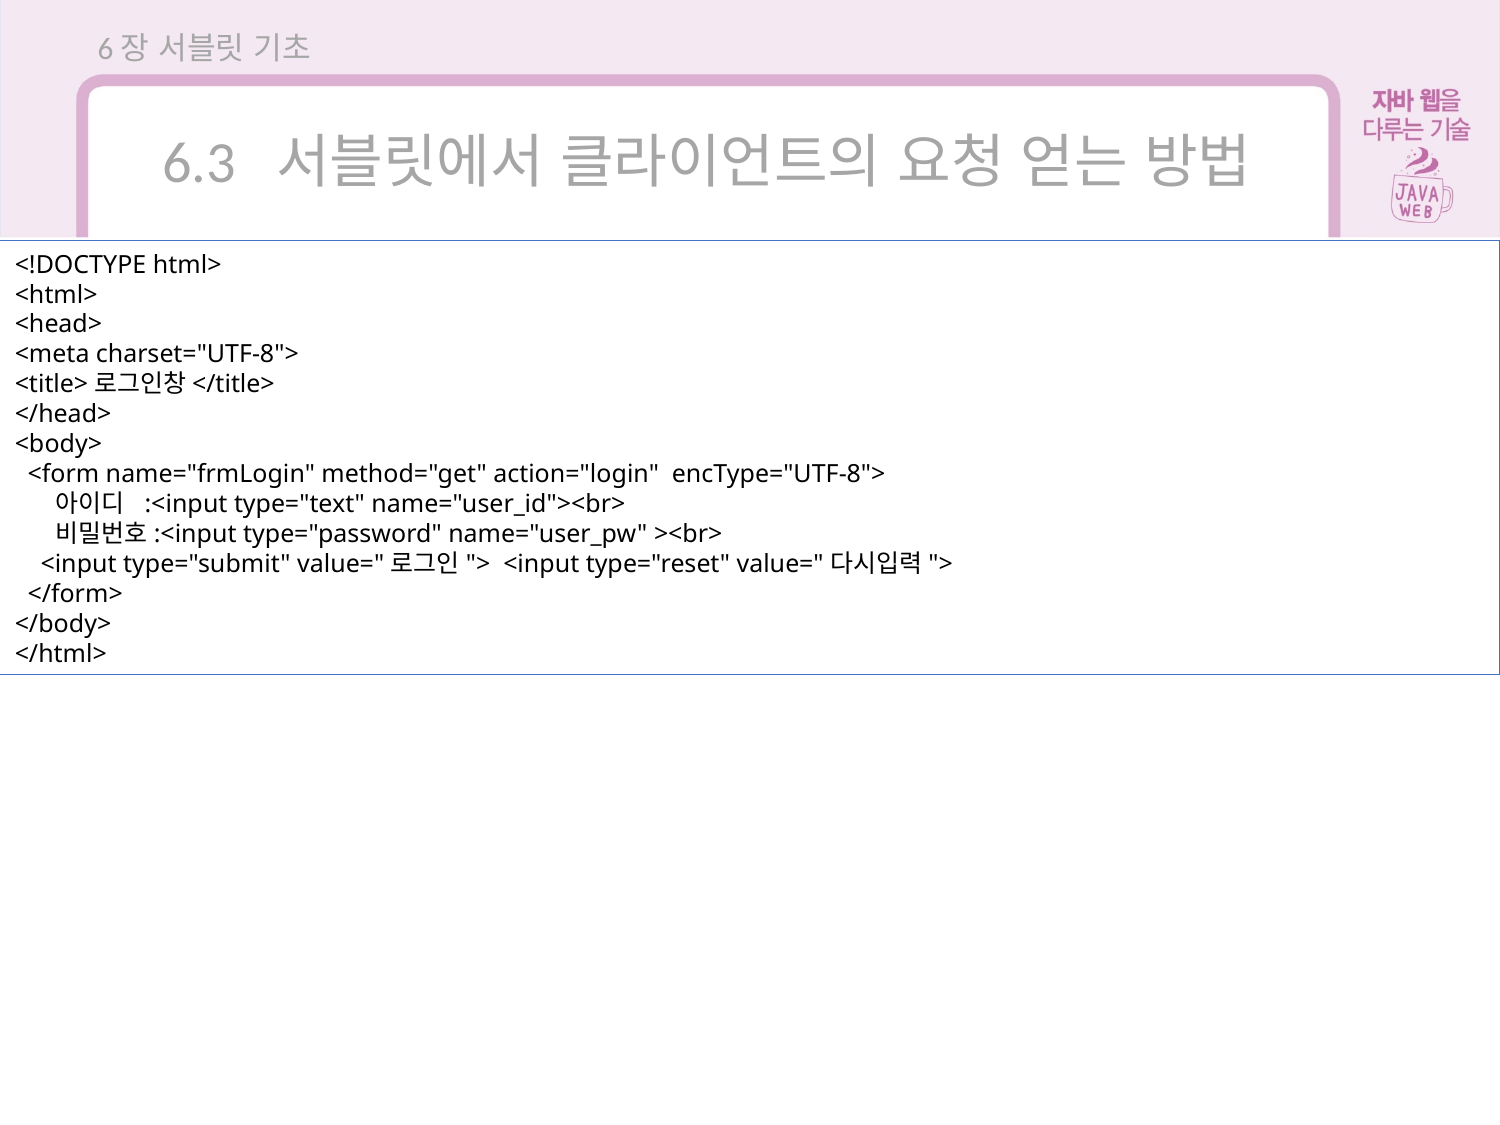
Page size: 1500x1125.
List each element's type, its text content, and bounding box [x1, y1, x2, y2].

text_box <!DOCTYPE html> <html> <head> <meta charset="UTF-8"> <title>로그인창</title> </head> <body> <form name="frmLogin" method="get" action="login" encType="UTF-8"> 아이디 :<input type="text" name="user_id"><br> 비밀번호:<input type="password" name="user_pw" ><br> <input type="submit" value="로그인"> <input type="reset" value="다시입력"> </form> </body> </html> [0, 240, 1500, 675]
picture [0, 0, 1500, 240]
text_box 6장 서블릿 기초 [82, 0, 1133, 74]
text_box 6.3 서블릿에서 클라이언트의 요청 얻는 방법 [82, 117, 1331, 202]
picture [0, 675, 1500, 1125]
